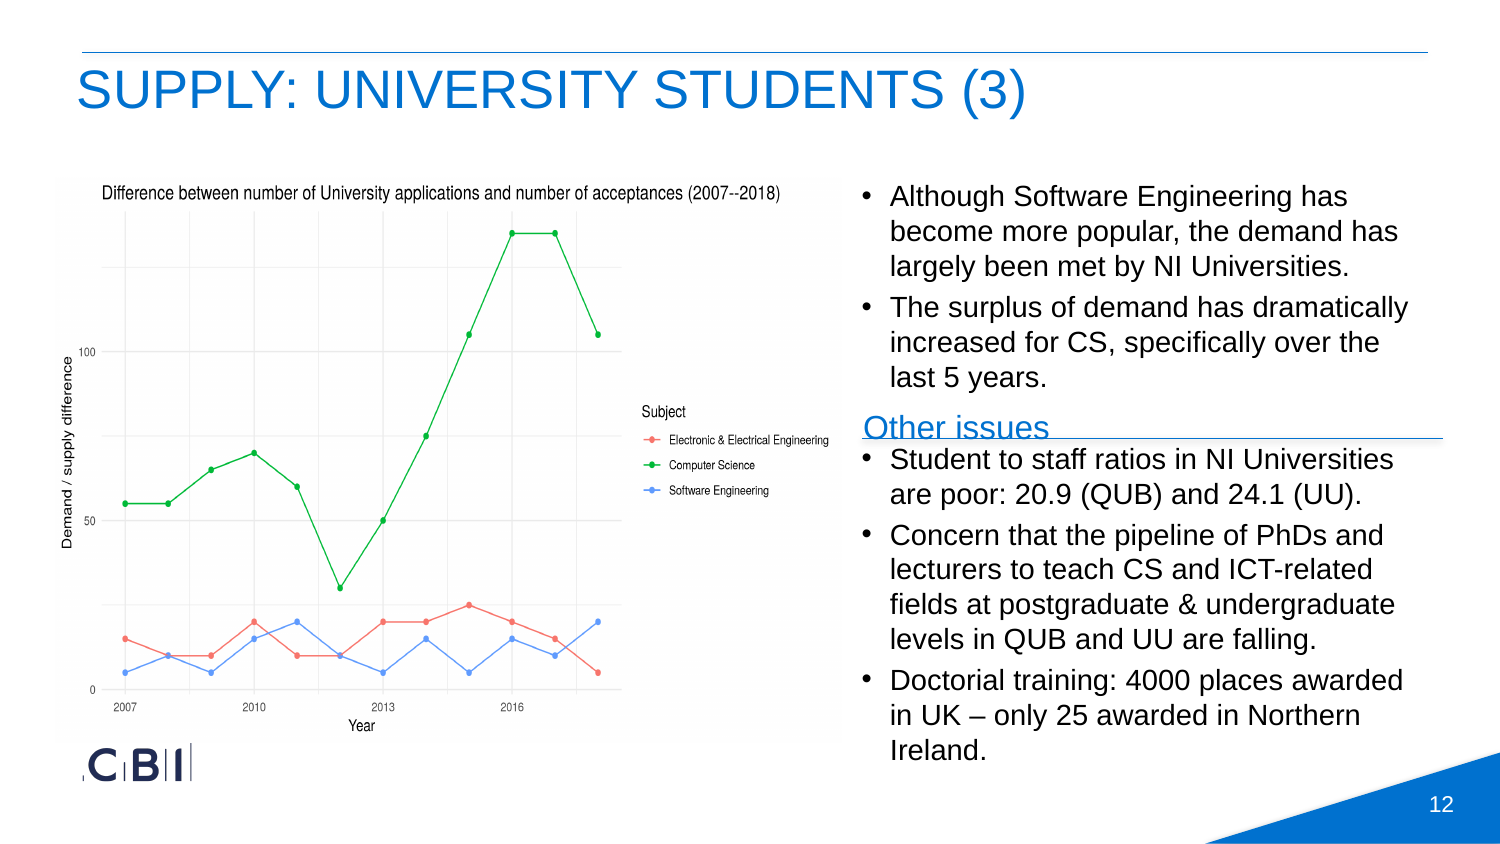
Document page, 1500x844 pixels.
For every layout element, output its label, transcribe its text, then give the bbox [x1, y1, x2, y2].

text_box Although Software Engineering has become more popular, the demand has largely been met by NI Universities. The surplus of demand has dramatically increased for CS, specifically over the last 5 years. Student to staff ratios in NI Universities are poor: 20.9 (QUB) and 24.1 (UU). Concern that the pipeline of PhDs and lecturers to teach CS and ICT-related fields at postgraduate & undergraduate levels in QUB and UU are falling. Doctorial training: 4000 places awarded in UK – only 25 awarded in Northern Ireland. [861, 177, 1429, 435]
title Supply: UNIVERSITY STUDENTS (3) [76, 54, 1424, 142]
picture [55, 177, 842, 782]
text_box Other issues [848, 398, 1066, 454]
text_box Although Software Engineering has become more popular, the demand has largely been met by NI Universities. The surplus of demand has dramatically increased for CS, specifically over the last 5 years. Student to staff ratios in NI Universities are poor: 20.9 (QUB) and 24.1 (UU). Concern that the pipeline of PhDs and lecturers to teach CS and ICT-related fields at postgraduate & undergraduate levels in QUB and UU are falling. Doctorial training: 4000 places awarded in UK – only 25 awarded in Northern Ireland. [861, 447, 1429, 790]
